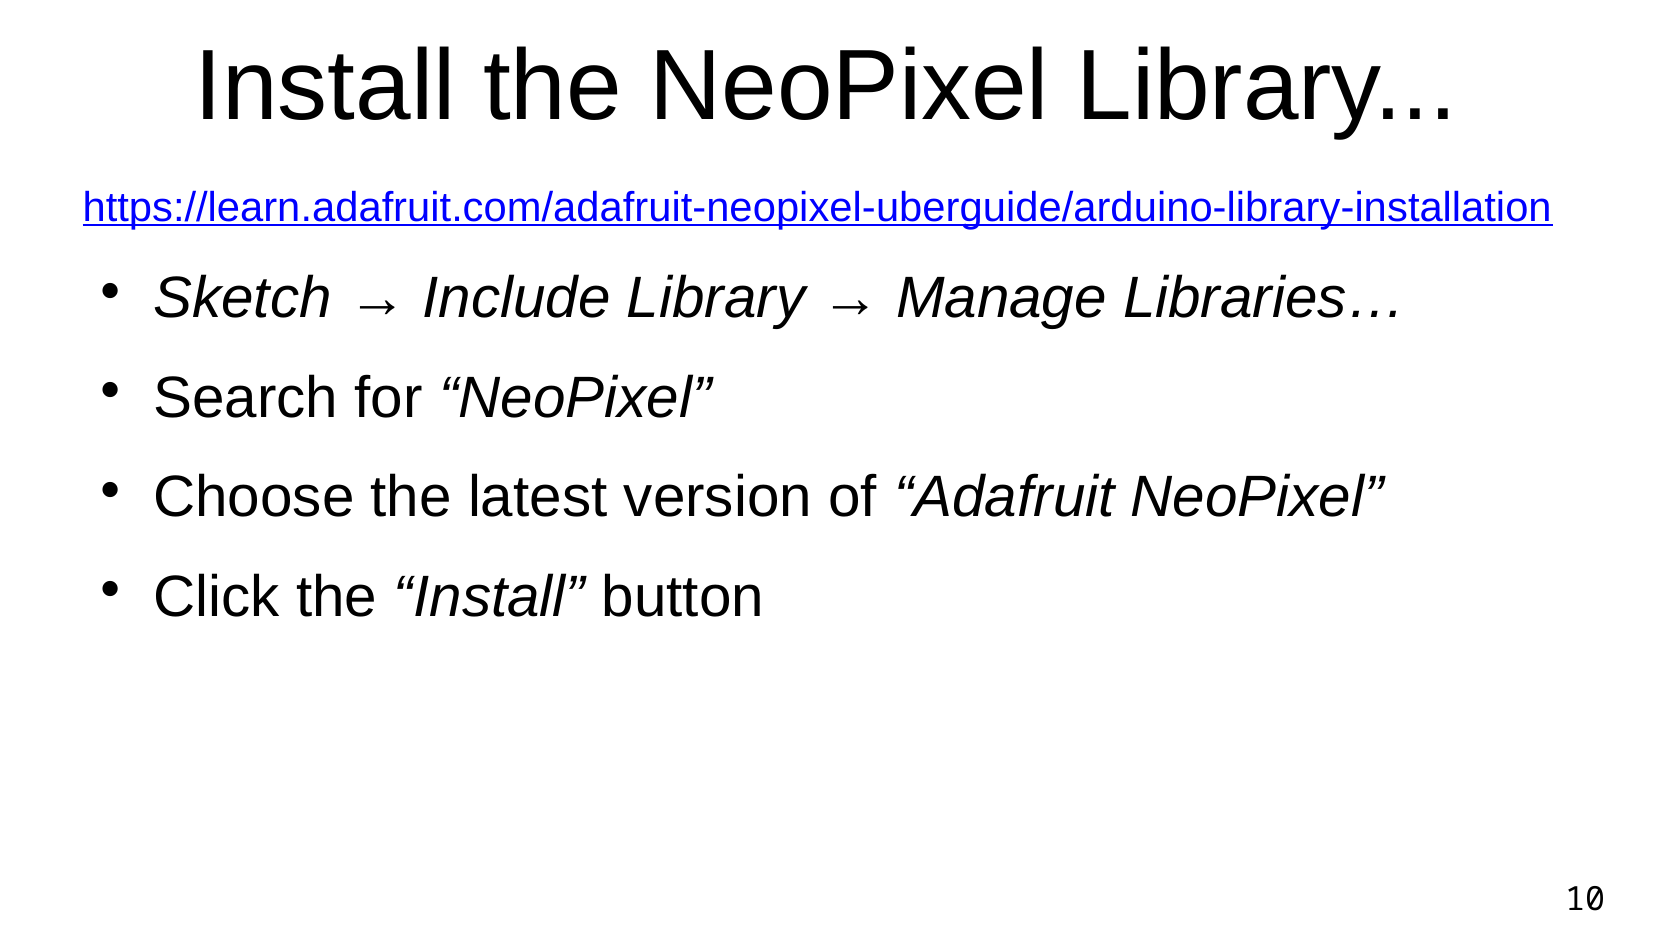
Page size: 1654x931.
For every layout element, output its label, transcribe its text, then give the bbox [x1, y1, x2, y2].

text_box Install the NeoPixel Library... [82, 19, 1571, 140]
text_box https://learn.adafruit.com/adafruit-neopixel-uberguide/arduino-library-installation Sketch → Include Library → Manage Libraries… Search for “NeoPixel” Choose the latest version of “Adafruit NeoPixel” Click the “Install” button [82, 179, 1571, 810]
